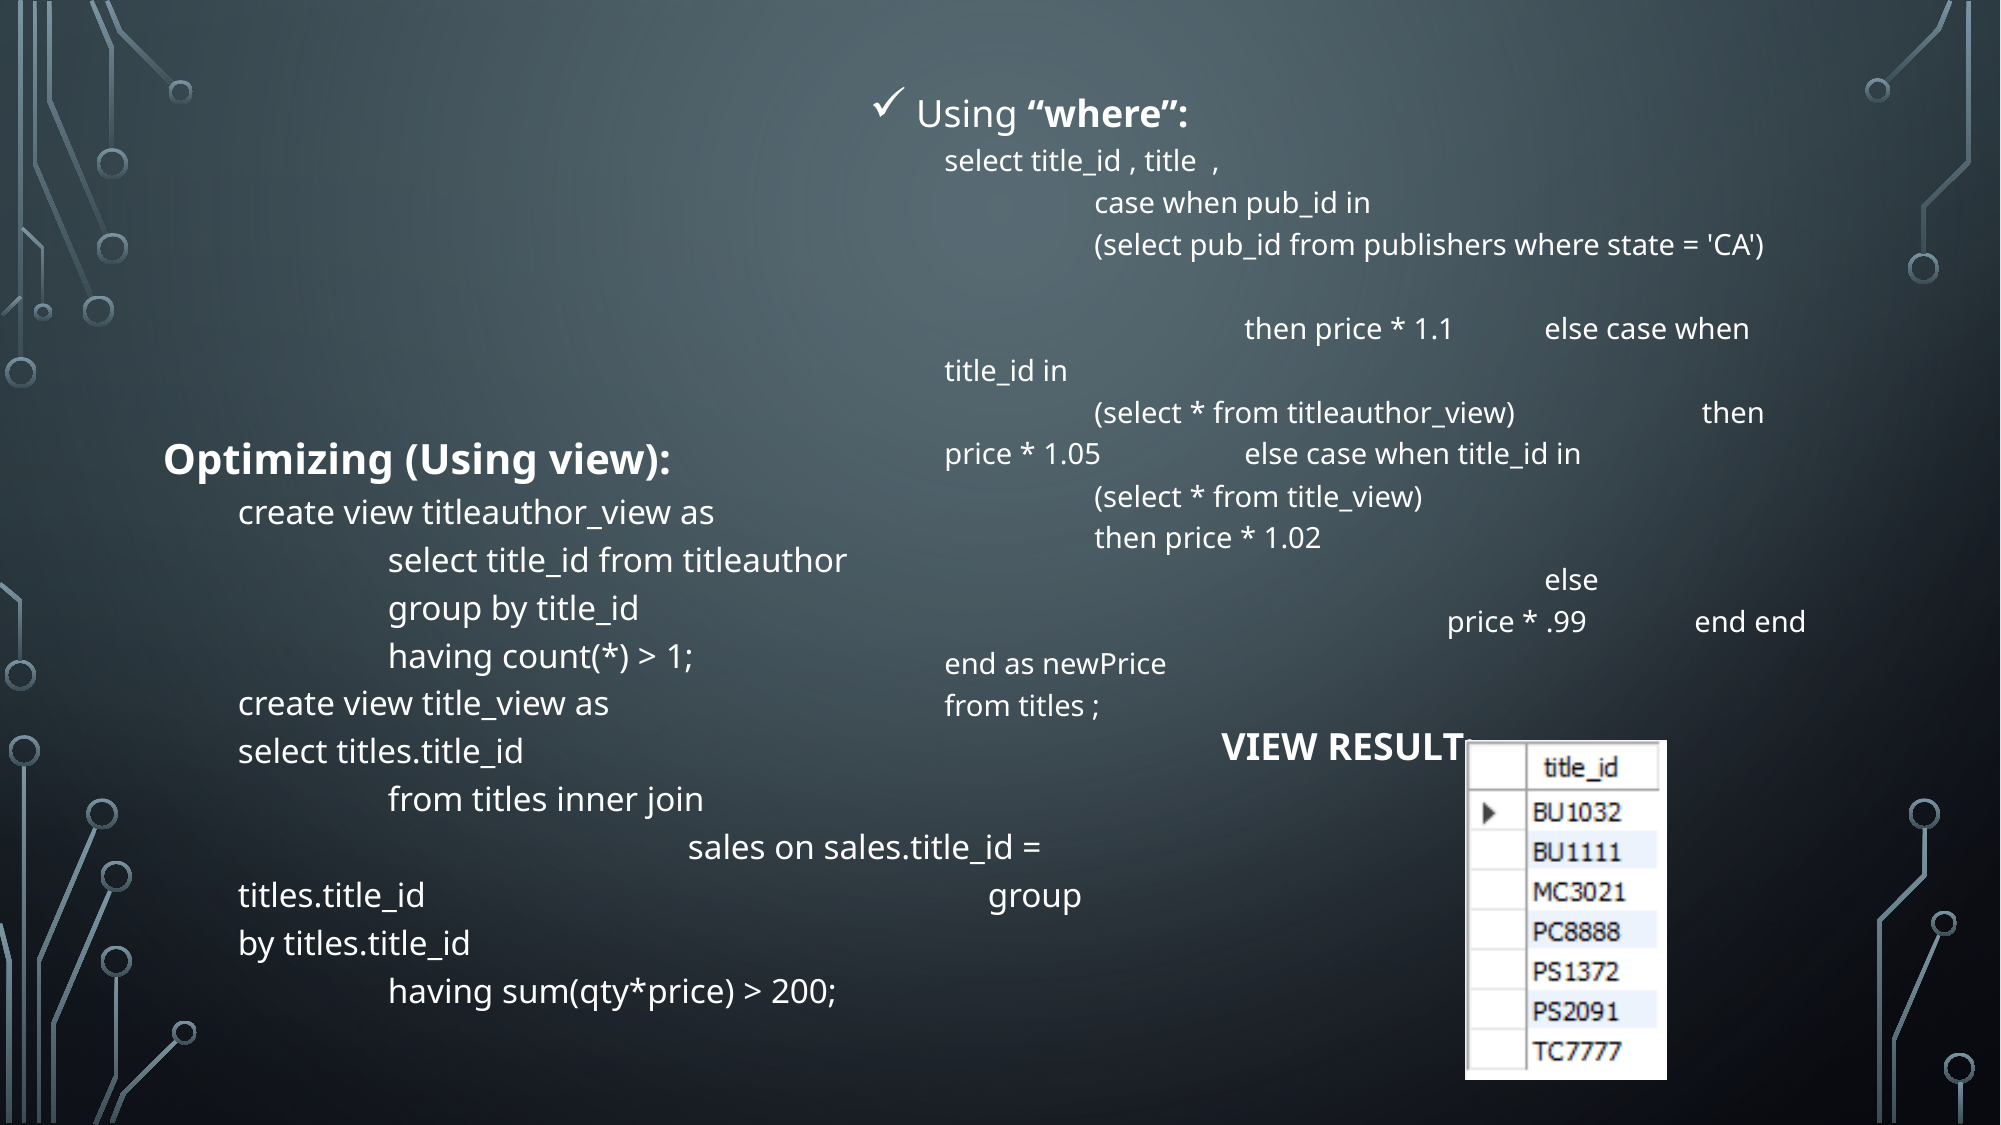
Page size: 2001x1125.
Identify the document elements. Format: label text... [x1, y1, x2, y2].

text_box View result: [1206, 704, 1494, 777]
text_box Using “where”: select title_id , title , case when pub_id in (select pub_id from publishers where state = 'CA') then price * 1.1 else case when title_id in (select * from titleauthor_view) then price * 1.05 else case when title_id in (select * from title_view) then price * 1.02 else price * .99 end end end as newPrice from titles ; [854, 73, 1846, 667]
text_box Optimizing (Using view): create view titleauthor_view as select title_id from titleauthor group by title_id having count(*) > 1; create view title_view as select titles.title_id from titles inner join sales on sales.title_id = titles.title_id group by titles.title_id having sum(qty*price) > 200; [147, 415, 1129, 1125]
picture [1465, 740, 1668, 1080]
